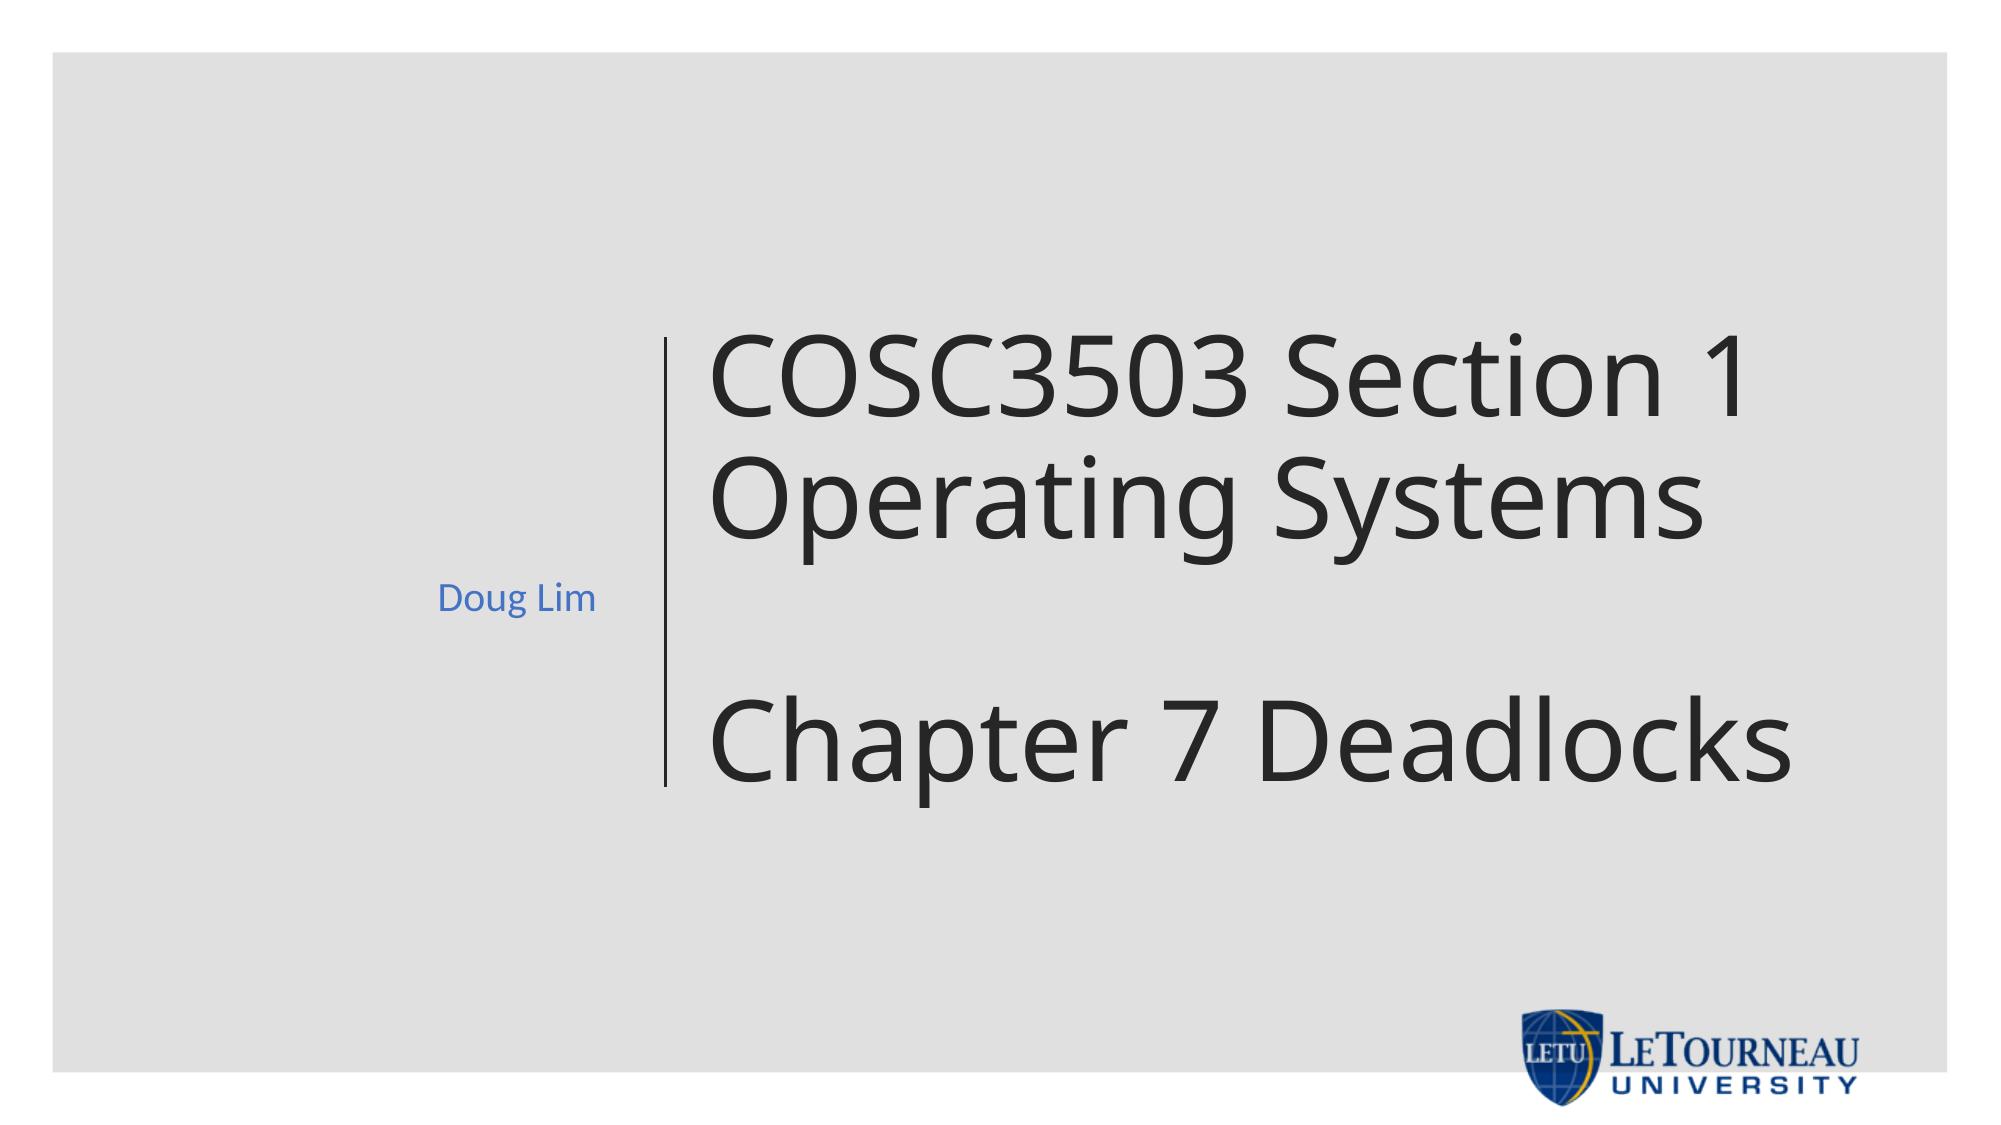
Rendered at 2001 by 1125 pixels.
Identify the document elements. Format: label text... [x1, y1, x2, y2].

text_box [52, 51, 1948, 1073]
title COSC3503 Section 1 Operating Systems Chapter 7 Deadlocks [691, 158, 1948, 967]
picture [1517, 1073, 1863, 1115]
subtitle Doug Lim [167, 158, 612, 967]
